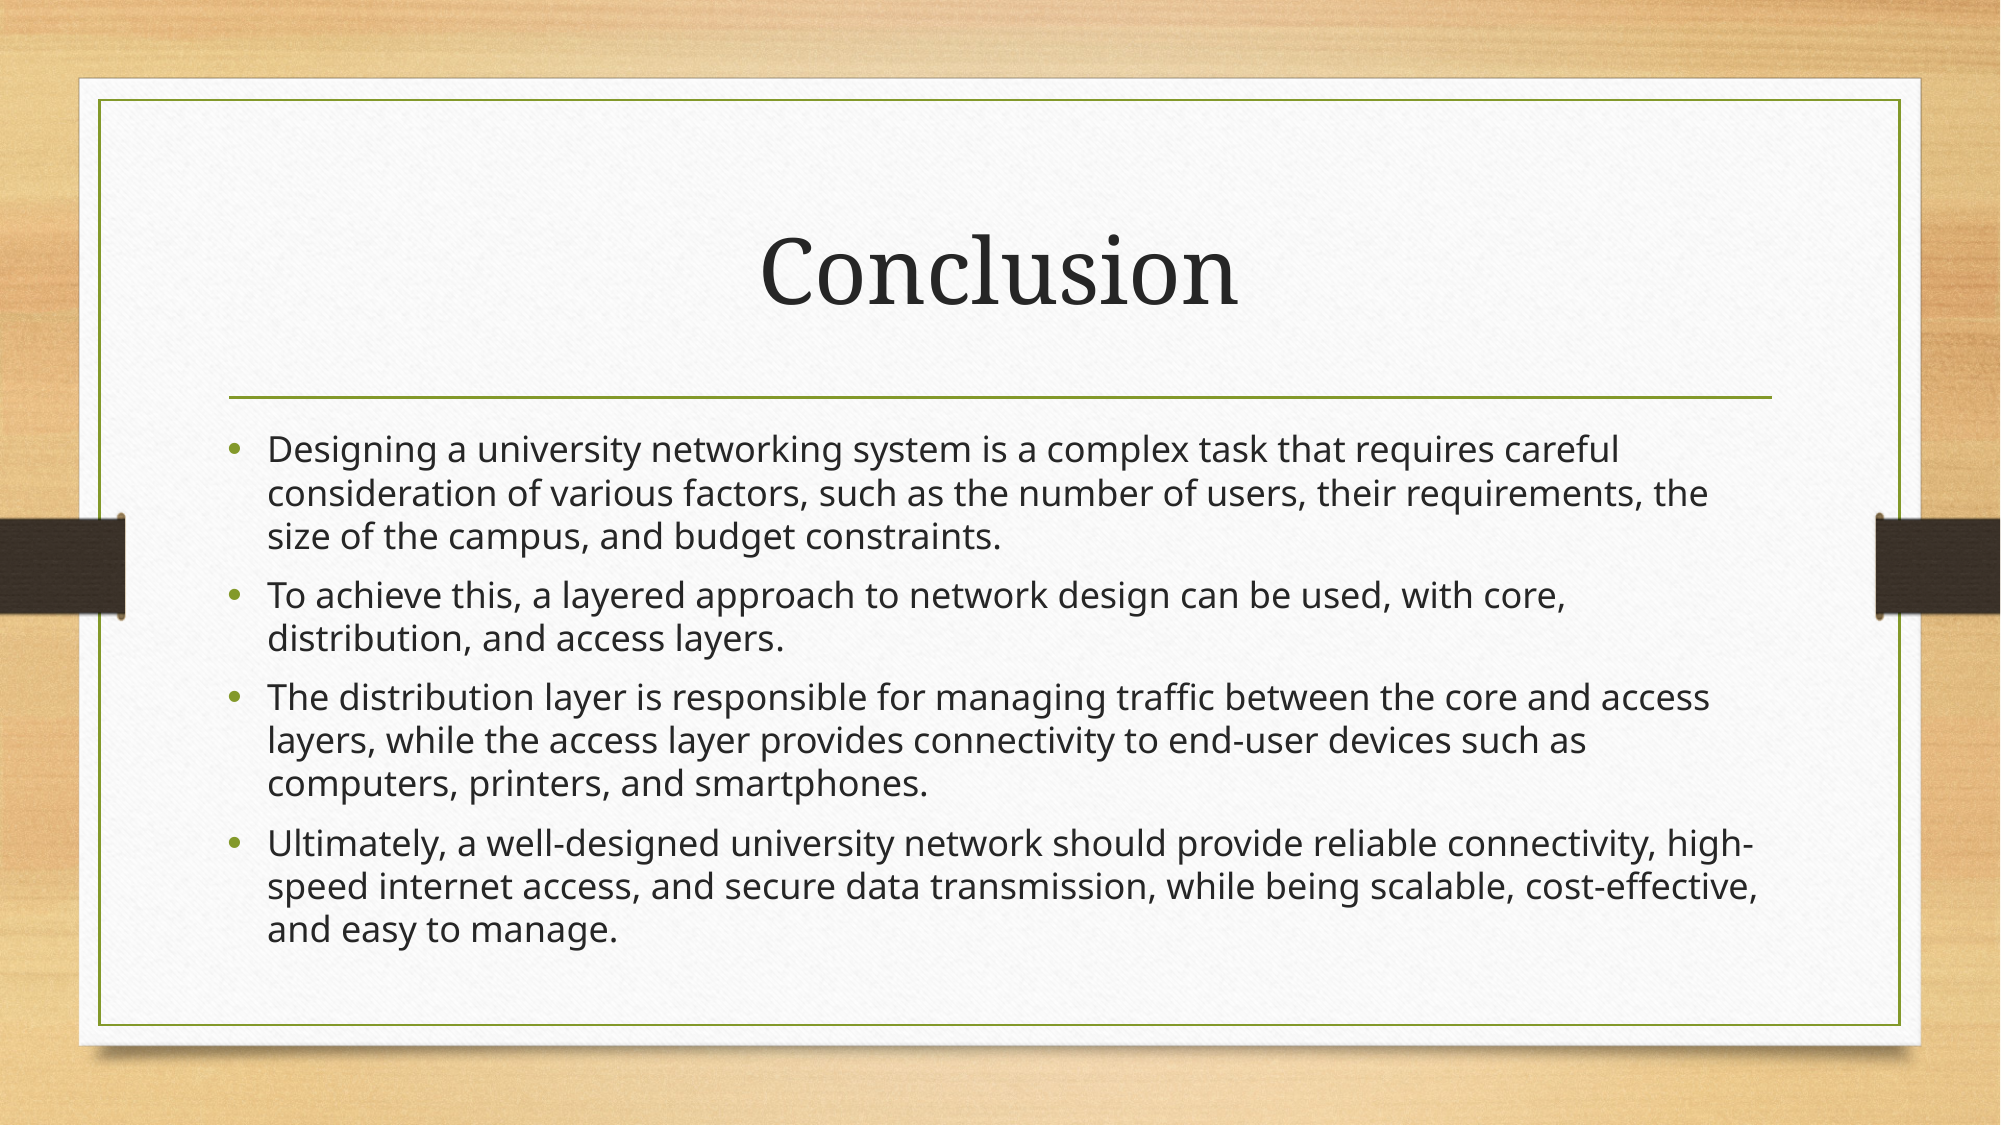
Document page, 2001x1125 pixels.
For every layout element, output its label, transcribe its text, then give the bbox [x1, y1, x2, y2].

list Designing a university networking system is a complex task that requires careful consideration of various factors, such as the number of users, their requirements, the size of the campus, and budget constraints. To achieve this, a layered approach to network design can be used, with core, distribution, and access layers. The distribution layer is responsible for managing traffic between the core and access layers, while the access layer provides connectivity to end-user devices such as computers, printers, and smartphones. Ultimately, a well-designed university network should provide reliable connectivity, high-speed internet access, and secure data transmission, while being scalable, cost-effective, and easy to manage. [212, 419, 1788, 964]
title Conclusion [212, 161, 1788, 375]
picture [0, 0, 2001, 1125]
